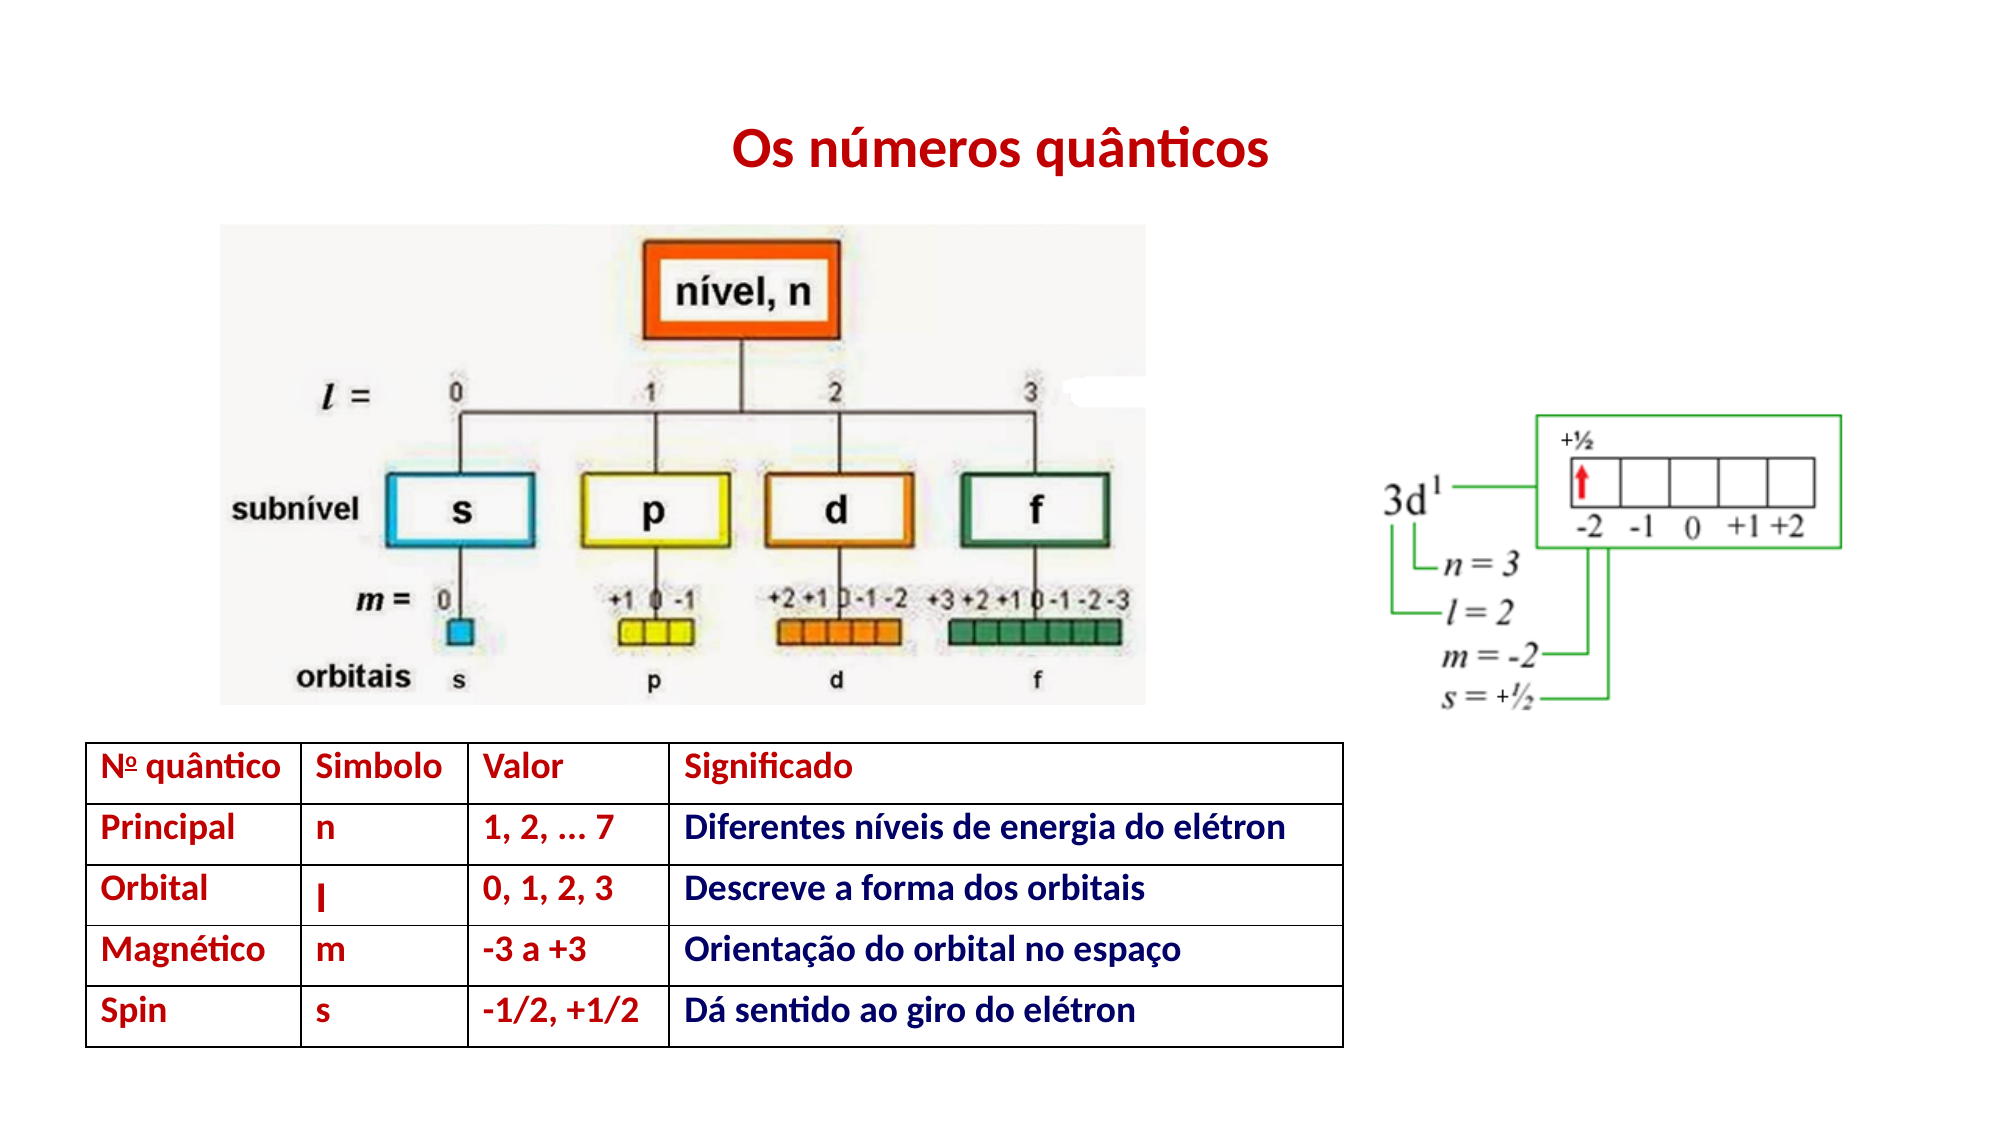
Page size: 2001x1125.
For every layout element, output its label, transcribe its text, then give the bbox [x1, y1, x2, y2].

table_cell Principal [87, 805, 300, 864]
table_cell s [302, 987, 467, 1046]
table_cell m [302, 926, 467, 985]
table_cell Spin [87, 987, 300, 1046]
table_cell 0, 1, 2, 3 [469, 866, 668, 925]
picture [208, 220, 1146, 705]
table_header Simbolo [302, 744, 467, 803]
table_cell Dá sentido ao giro do elétron [670, 987, 1342, 1046]
table_cell Diferentes níveis de energia do elétron [670, 805, 1342, 864]
table_cell Descreve a forma dos orbitais [670, 866, 1342, 925]
table_cell Orbital [87, 866, 300, 925]
table_cell -1/2, +1/2 [469, 987, 668, 1046]
table_header Significado [670, 744, 1342, 803]
table_header No quântico [87, 744, 300, 803]
table_cell -3 a +3 [469, 926, 668, 985]
table_cell 1, 2, ... 7 [469, 805, 668, 864]
picture [1380, 410, 1847, 715]
text_box Os números quânticos [502, 102, 1500, 187]
table_cell Magnético [87, 926, 300, 985]
table_header Valor [469, 744, 668, 803]
table_cell n [302, 805, 467, 864]
table_cell l [302, 866, 467, 925]
table_cell Orientação do orbital no espaço [670, 926, 1342, 985]
